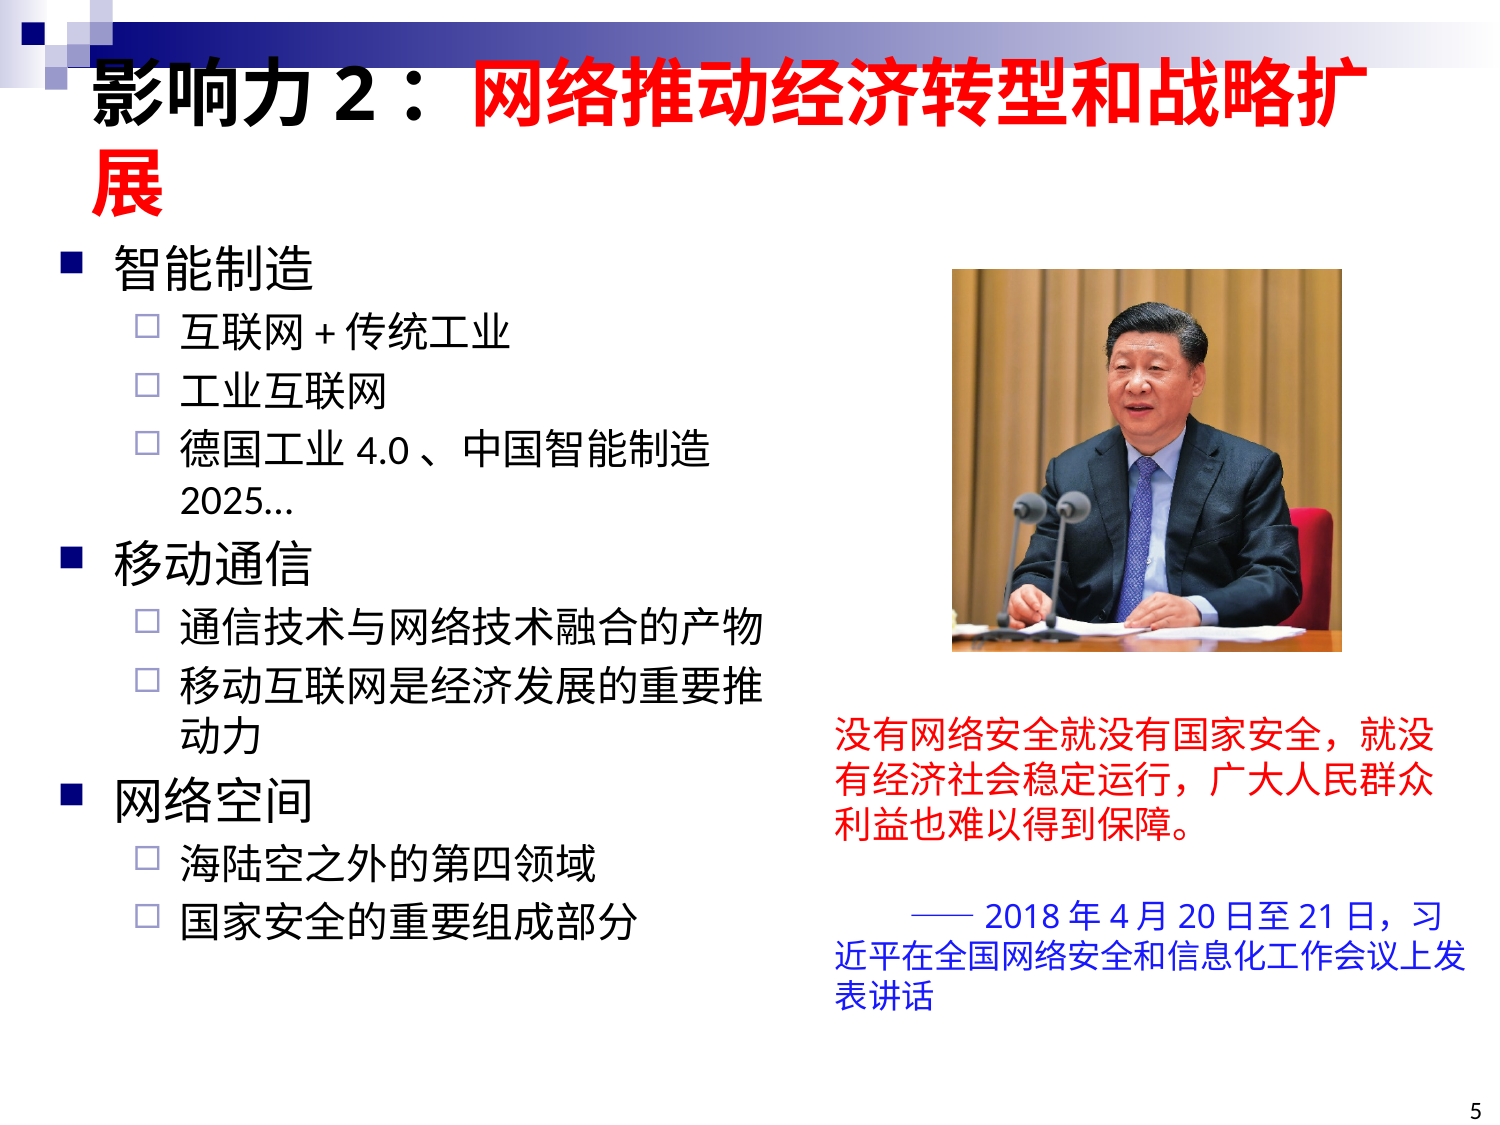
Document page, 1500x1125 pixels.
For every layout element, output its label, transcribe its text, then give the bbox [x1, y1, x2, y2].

picture [951, 268, 1342, 652]
text_box 没有网络安全就没有国家安全，就没有经济社会稳定运行，广大人民群众利益也难以得到保障。 ——2018年4月20日至21日，习近平在全国网络安全和信息化工作会议上发表讲话 [820, 703, 1485, 1023]
slide_number 5 [1448, 1100, 1483, 1125]
text_box 影响力2：网络推动经济转型和战略扩展 [74, 75, 1437, 196]
list 智能制造 互联网+传统工业 工业互联网 德国工业4.0、中国智能制造2025… 移动通信 通信技术与网络技术融合的产物 移动互联网是经济发展的重要推动力 网络空间 海陆空之外的第四领域 国家安全的重要组成部分 [42, 230, 811, 1088]
